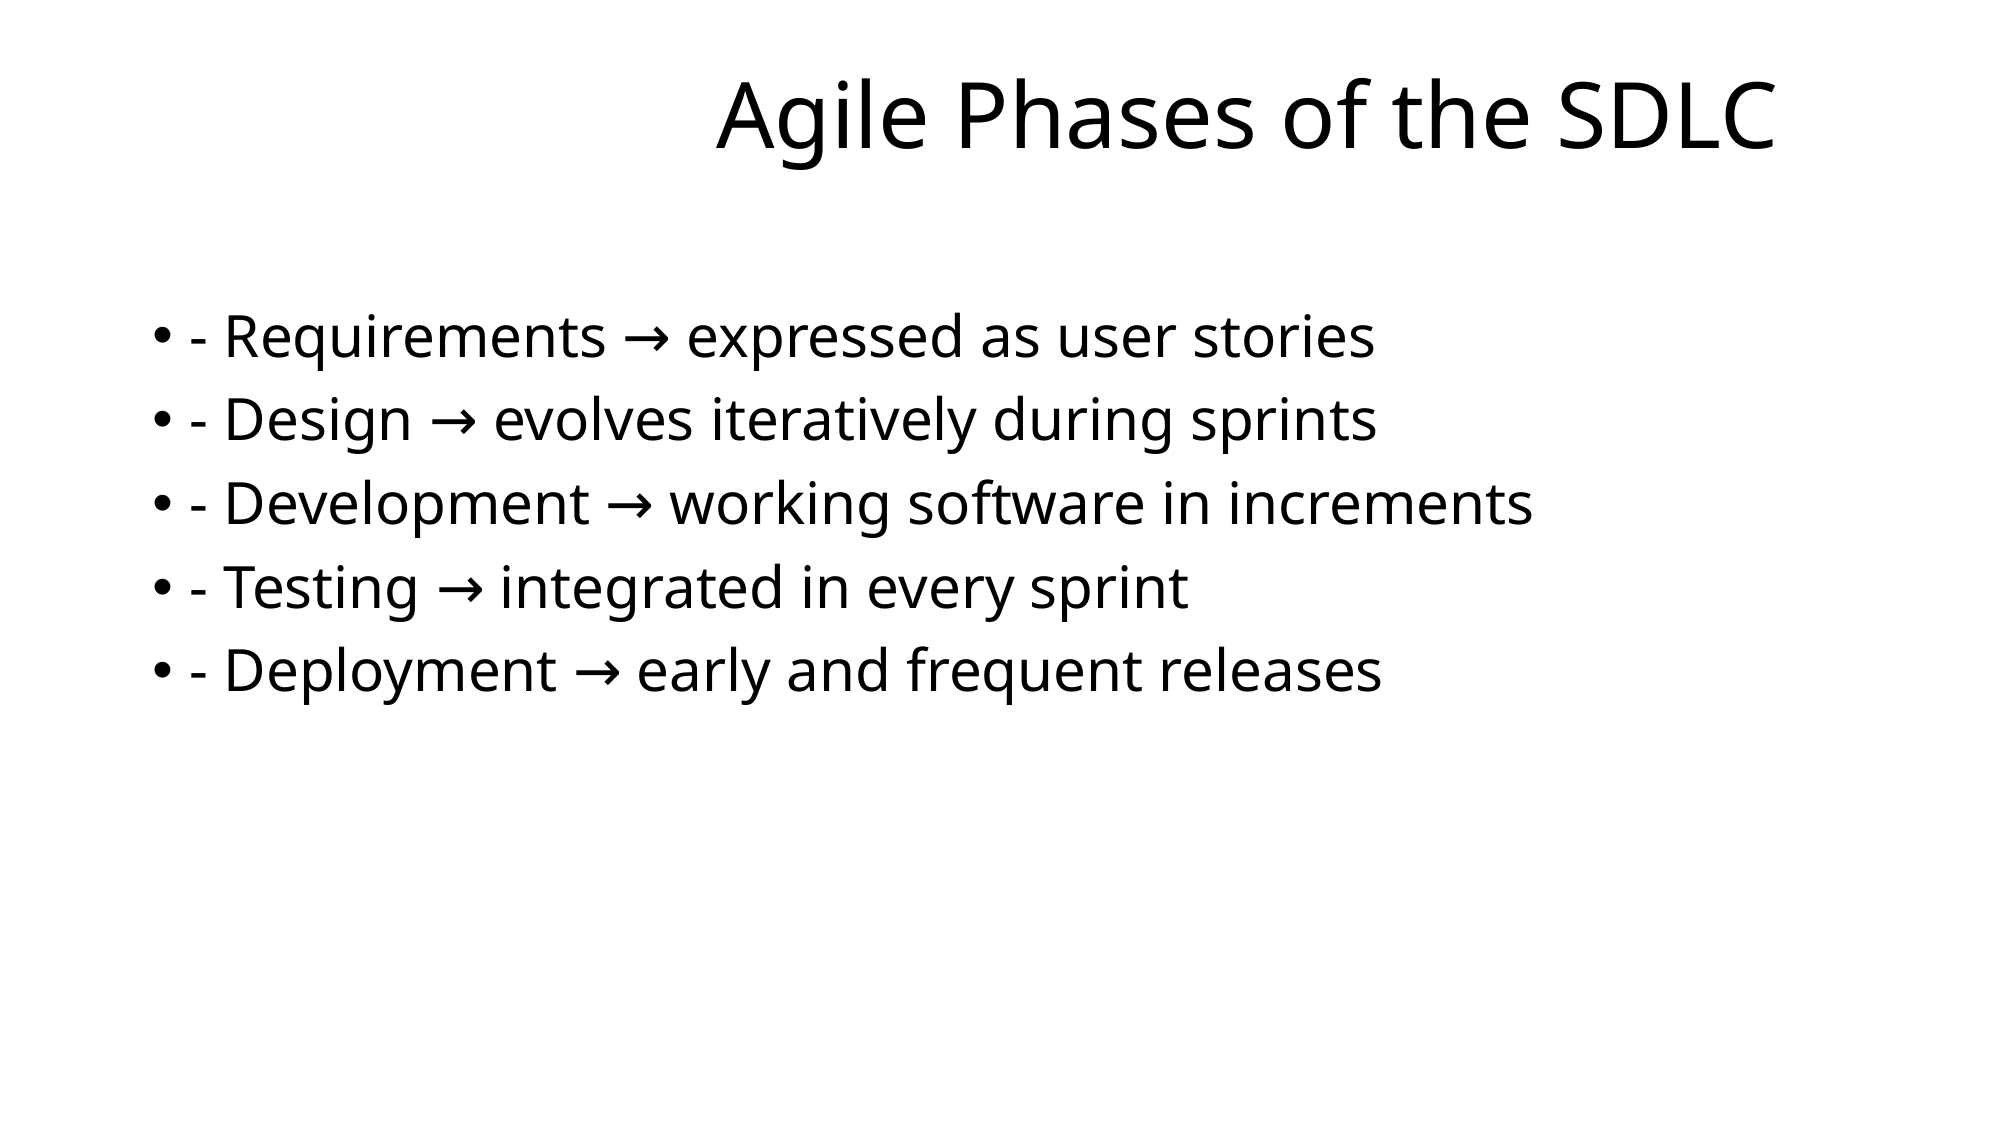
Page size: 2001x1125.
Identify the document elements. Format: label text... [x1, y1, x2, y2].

title Agile Phases of the SDLC [137, 59, 1863, 278]
list - Requirements → expressed as user stories - Design → evolves iteratively during sprints - Development → working software in increments - Testing → integrated in every sprint - Deployment → early and frequent releases [137, 299, 1863, 1014]
